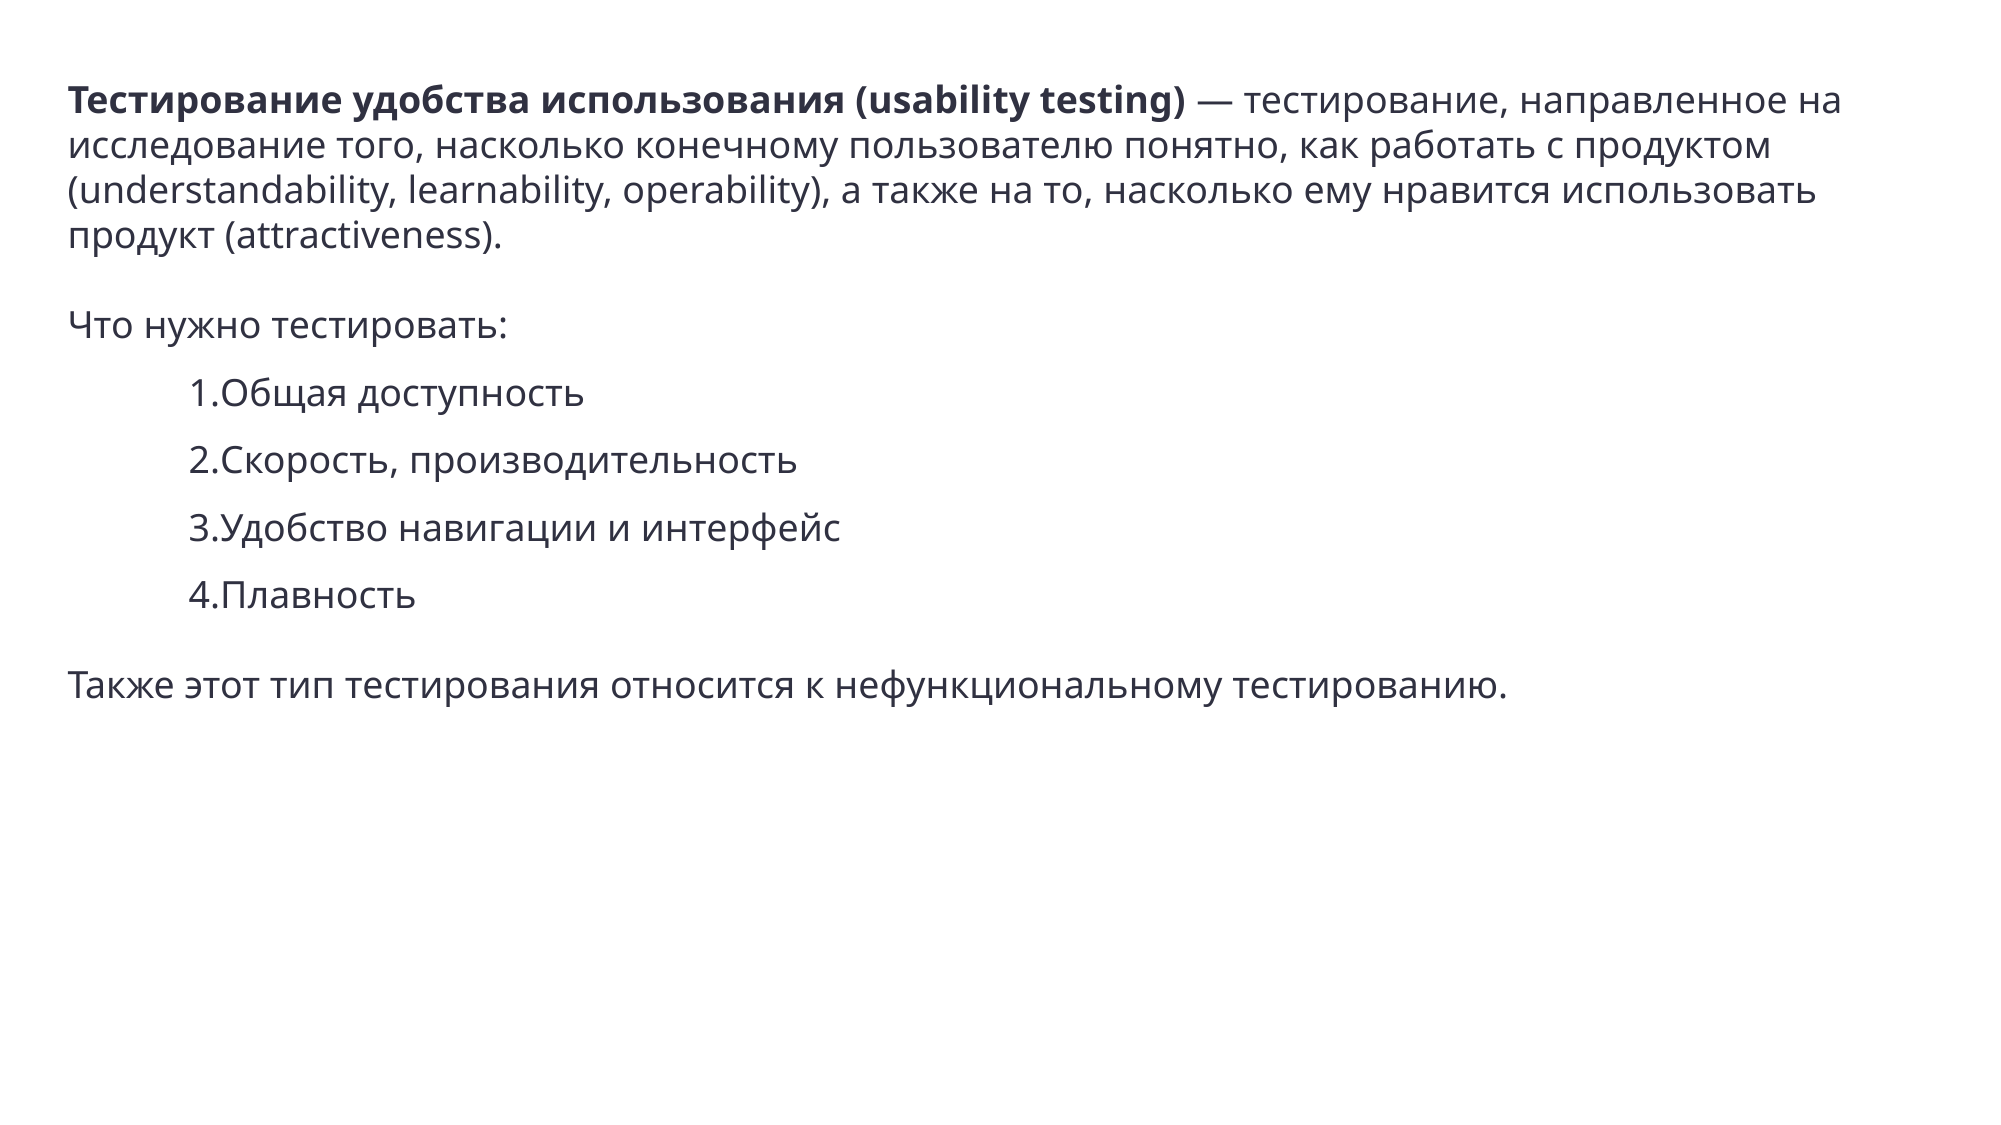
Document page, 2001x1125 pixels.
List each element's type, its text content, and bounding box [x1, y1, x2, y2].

text_box Тестирование удобства использования (usability testing) — тестирование, направленное на исследование того, насколько конечному пользователю понятно, как работать с продуктом (understandability, learnability, operability), а также на то, насколько ему нравится использовать продукт (attractiveness). Что нужно тестировать: Общая доступность Скорость, производительность Удобство навигации и интерфейс Плавность Также этот тип тестирования относится к нефункциональному тестированию. [52, 69, 1946, 759]
